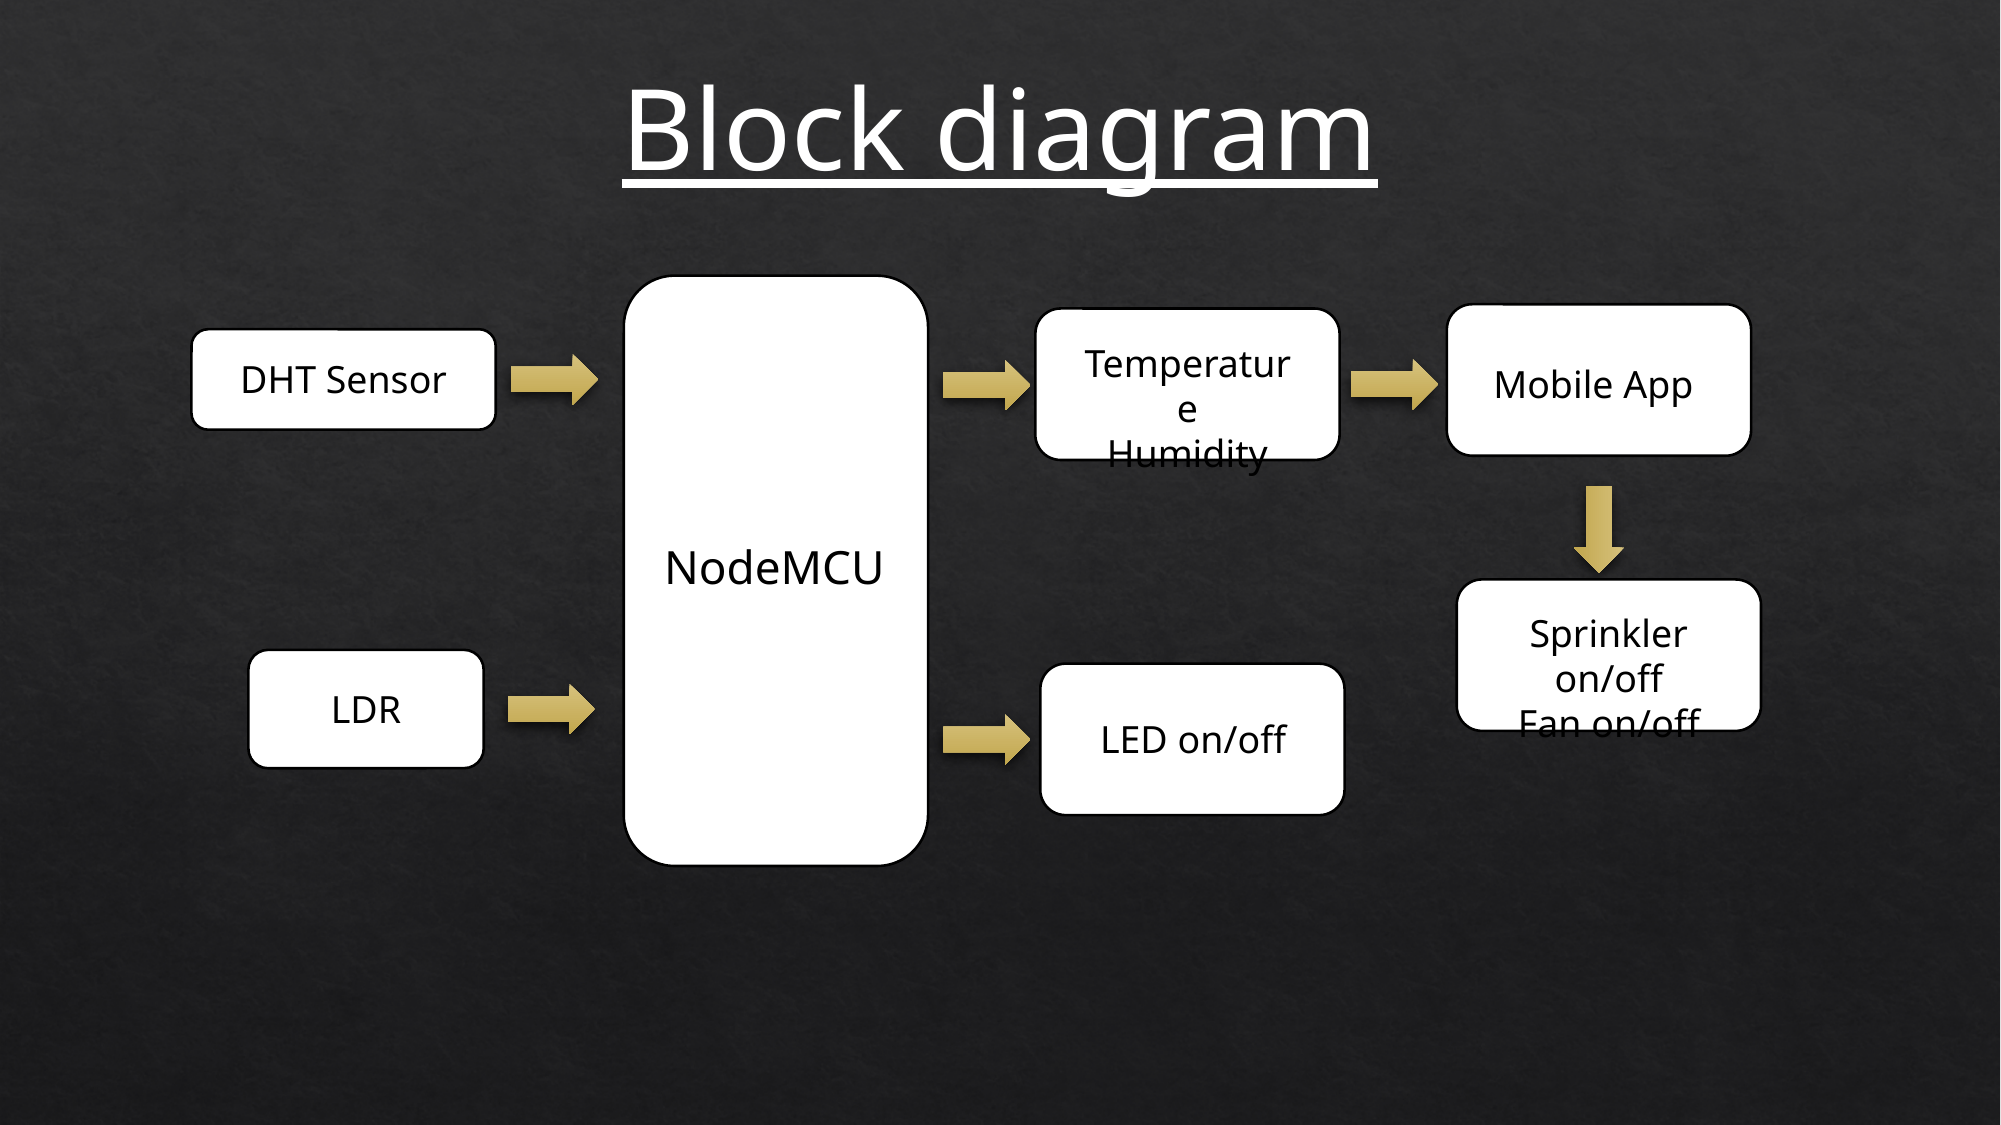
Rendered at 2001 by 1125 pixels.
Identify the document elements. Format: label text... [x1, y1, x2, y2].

text_box Mobile App [1425, 353, 1762, 414]
text_box Temperature Humidity [1060, 332, 1315, 482]
text_box [511, 353, 599, 405]
text_box [507, 683, 595, 735]
text_box Block diagram [365, 50, 1634, 201]
text_box DHT Sensor [207, 348, 480, 409]
text_box [1445, 302, 1753, 353]
text_box LDR [239, 678, 493, 739]
text_box [1351, 358, 1425, 410]
text_box [1033, 307, 1341, 462]
text_box NodeMCU [641, 531, 908, 601]
text_box [943, 713, 1031, 765]
text_box [622, 274, 930, 868]
text_box [1038, 662, 1346, 817]
text_box [190, 327, 498, 431]
text_box [1445, 414, 1753, 458]
text_box [1573, 485, 1625, 573]
text_box [247, 648, 485, 678]
text_box [247, 739, 486, 770]
text_box [943, 359, 1031, 411]
text_box LED on/off [1066, 709, 1320, 769]
text_box [1455, 578, 1763, 714]
text_box Sprinkler on/off Fan on/off [1456, 603, 1761, 753]
